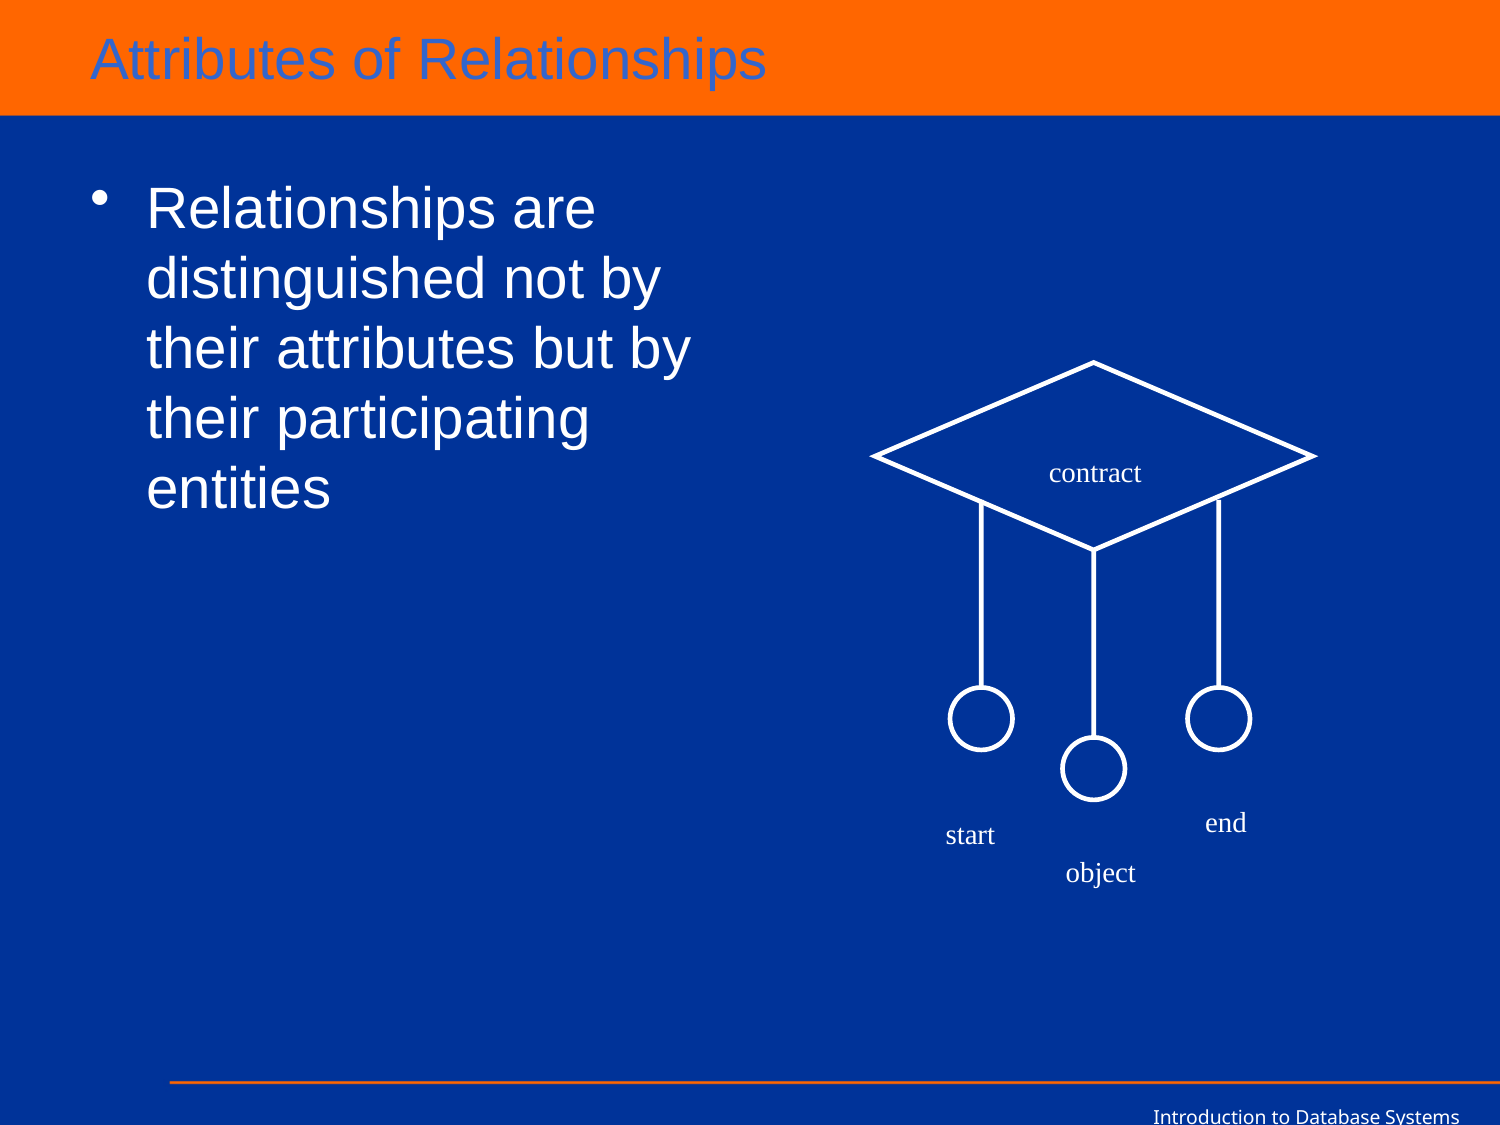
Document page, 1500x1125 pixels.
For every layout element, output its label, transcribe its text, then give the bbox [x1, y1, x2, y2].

title Attributes of Relationships [74, 0, 1426, 151]
list Relationships are distinguished not by their attributes but by their participating entities [74, 162, 737, 1063]
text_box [874, 362, 1313, 888]
picture [0, 0, 1500, 1125]
footer Introduction to Database Systems [799, 1074, 1476, 1125]
